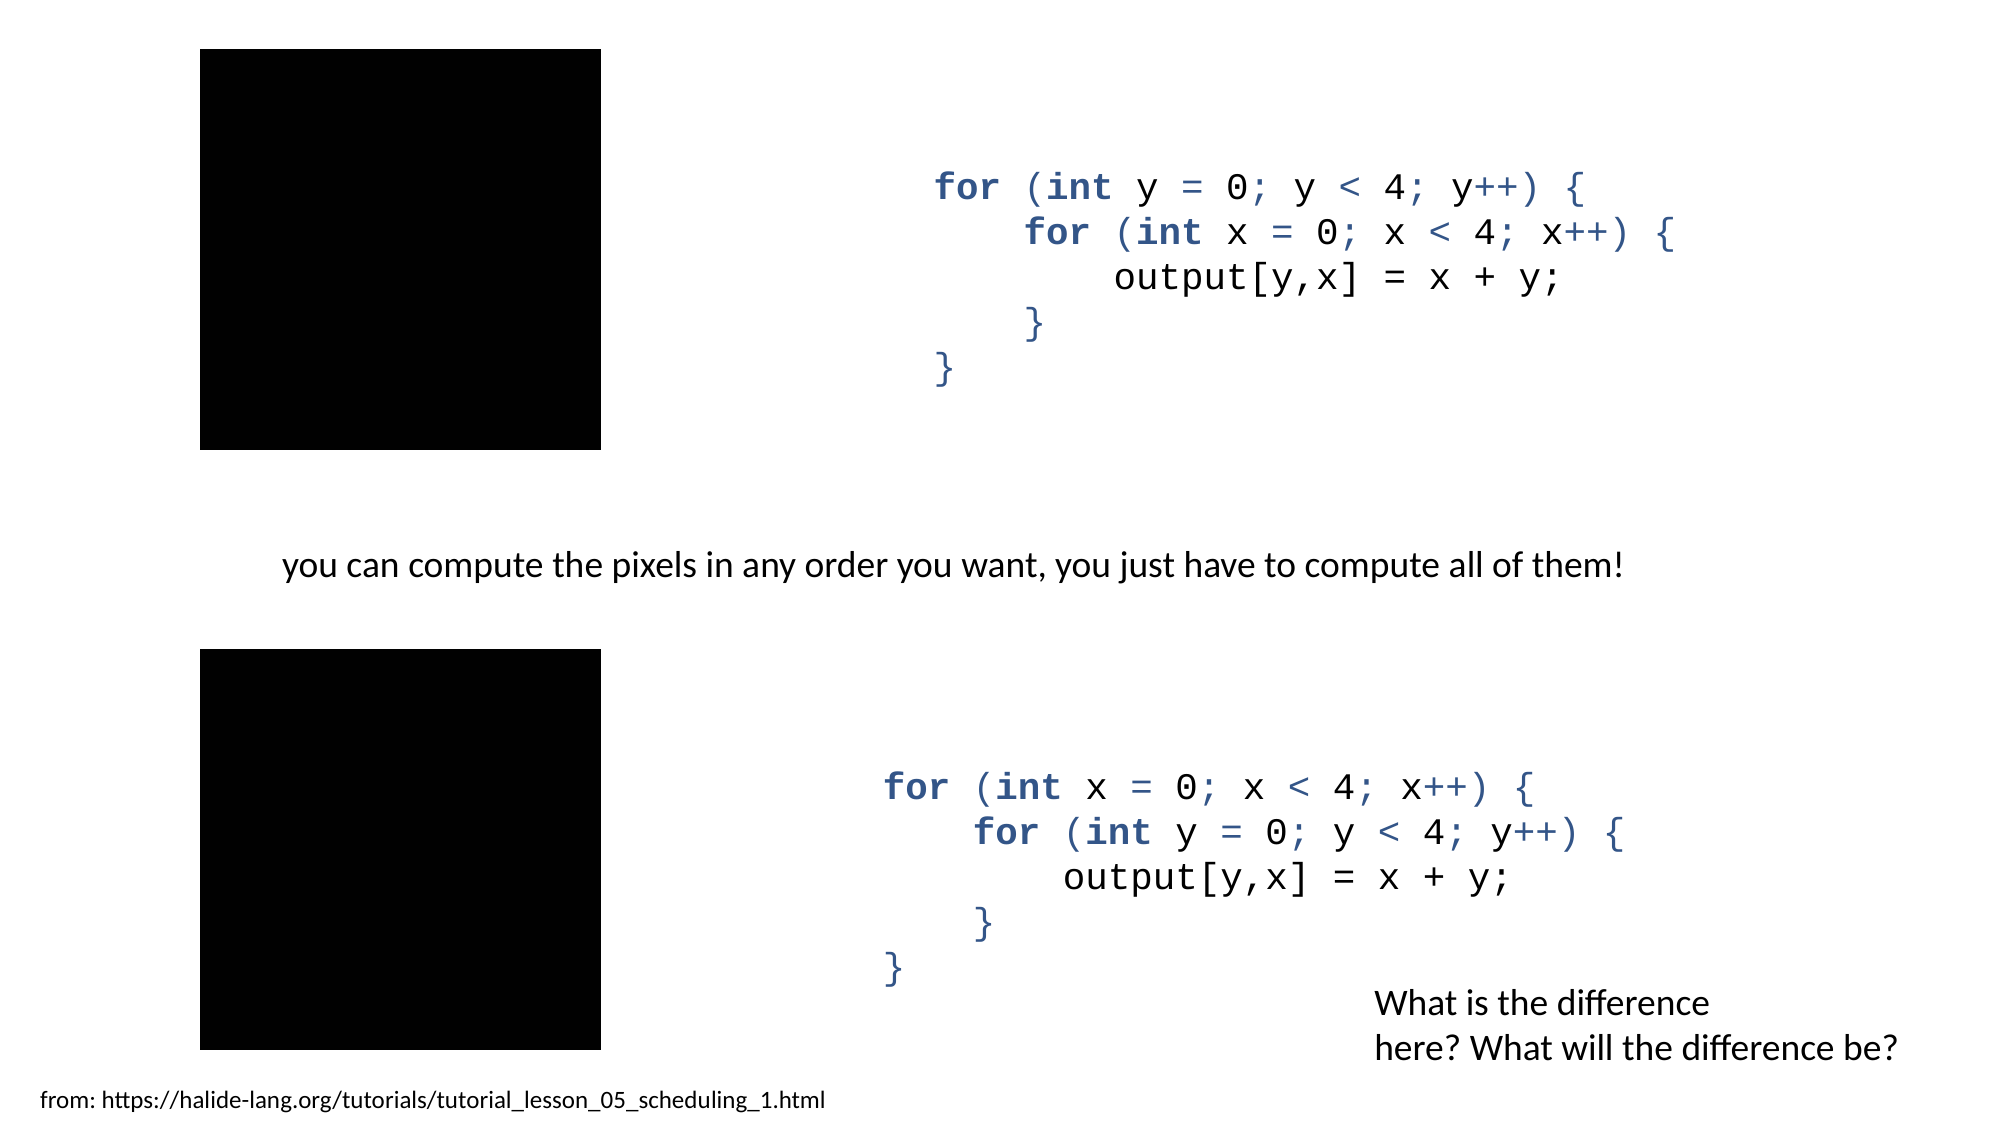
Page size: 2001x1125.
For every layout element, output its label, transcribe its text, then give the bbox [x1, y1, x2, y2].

picture [200, 49, 601, 450]
text_box you can compute the pixels in any order you want, you just have to compute all of them! [267, 532, 1650, 592]
text_box from: https://halide-lang.org/tutorials/tutorial_lesson_05_scheduling_1.html [25, 1076, 843, 1122]
picture [200, 649, 601, 1050]
text_box for (int y = 0; y < 4; y++) { for (int x = 0; x < 4; x++) { output[y,x] = x + y; } } [918, 154, 1919, 395]
text_box for (int x = 0; x < 4; x++) { for (int y = 0; y < 4; y++) { output[y,x] = x + y; } } [868, 754, 1869, 995]
text_box What is the difference here? What will the difference be? [1359, 970, 1915, 1076]
